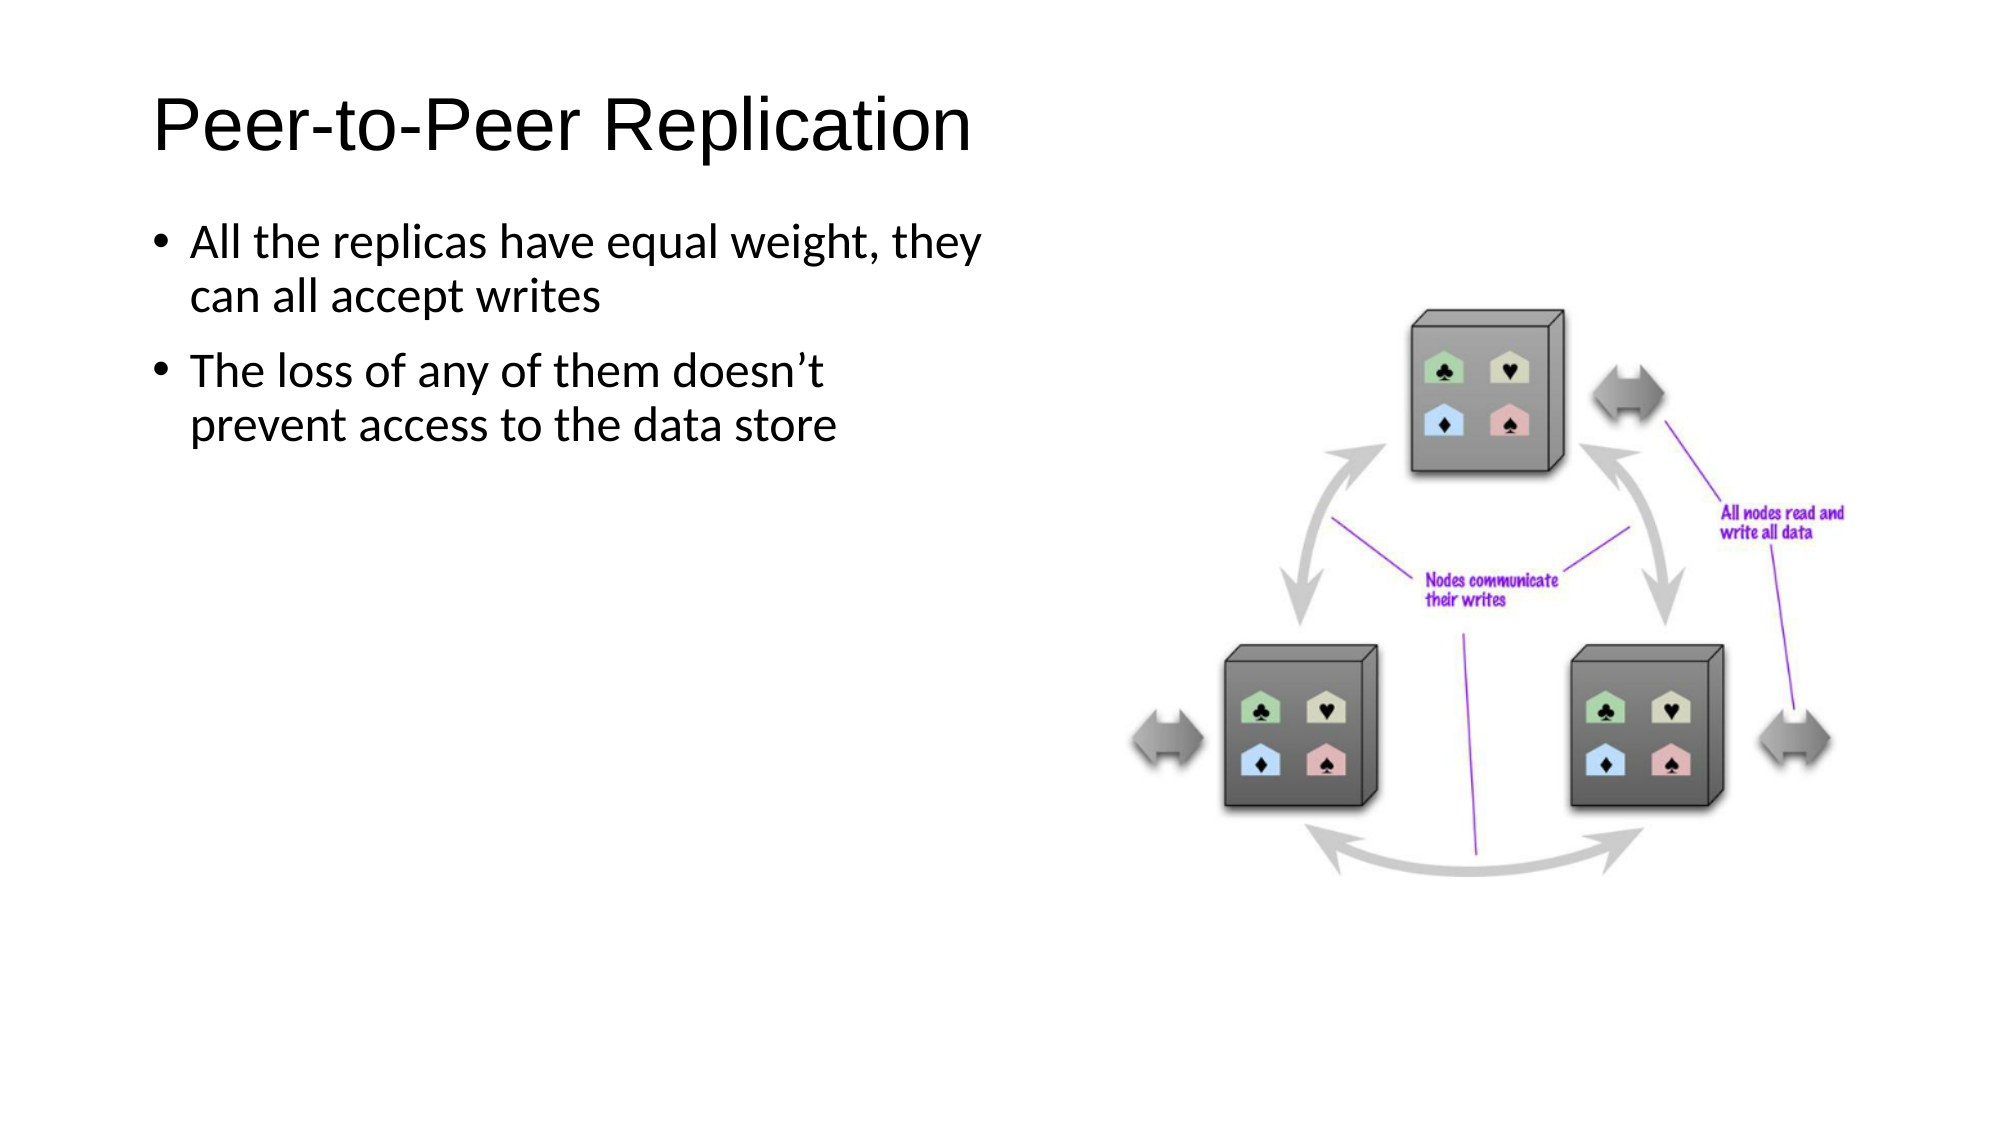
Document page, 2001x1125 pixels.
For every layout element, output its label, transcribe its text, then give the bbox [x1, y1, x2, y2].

list All the replicas have equal weight, they can all accept writes The loss of any of them doesn’t prevent access to the data store [137, 208, 1000, 1014]
title Peer-to-Peer Replication [137, 59, 1863, 193]
picture [999, 289, 2000, 917]
